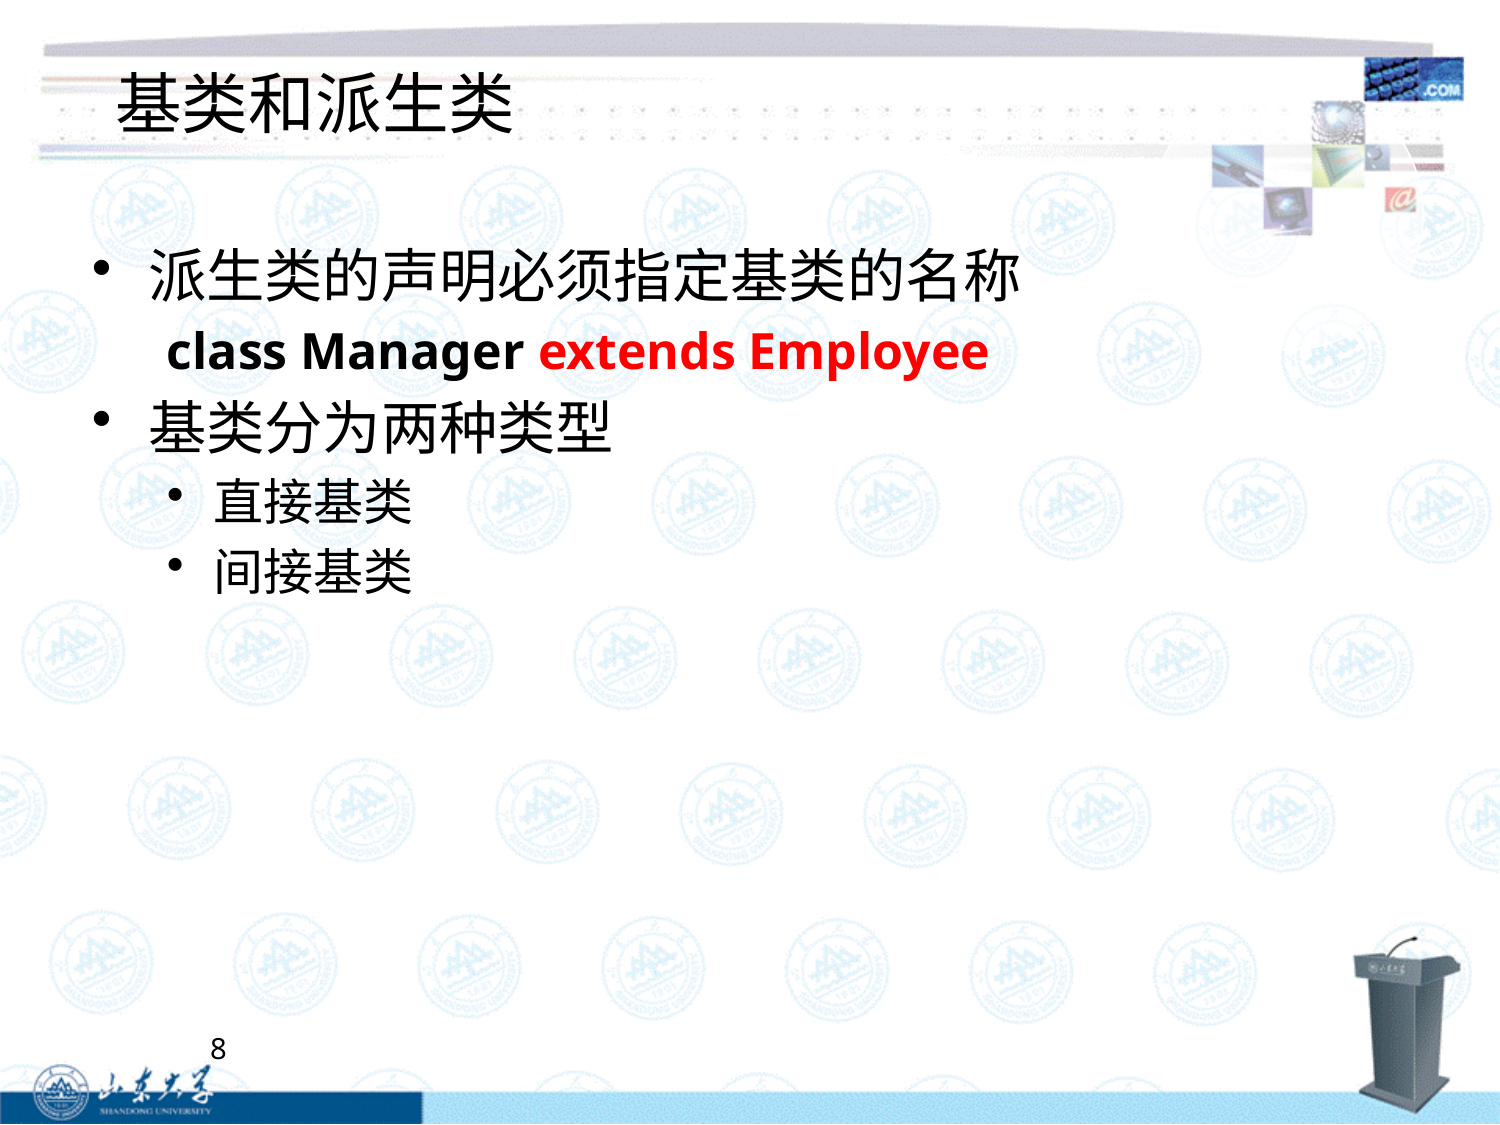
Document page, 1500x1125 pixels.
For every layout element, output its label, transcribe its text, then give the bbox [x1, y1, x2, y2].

list 派生类的声明必须指定基类的名称 class Manager extends Employee 基类分为两种类型 直接基类 间接基类 [76, 231, 1436, 1012]
slide_number 8 [29, 1023, 242, 1102]
title 基类和派生类 [100, 31, 1388, 173]
picture [0, 1, 1500, 1124]
